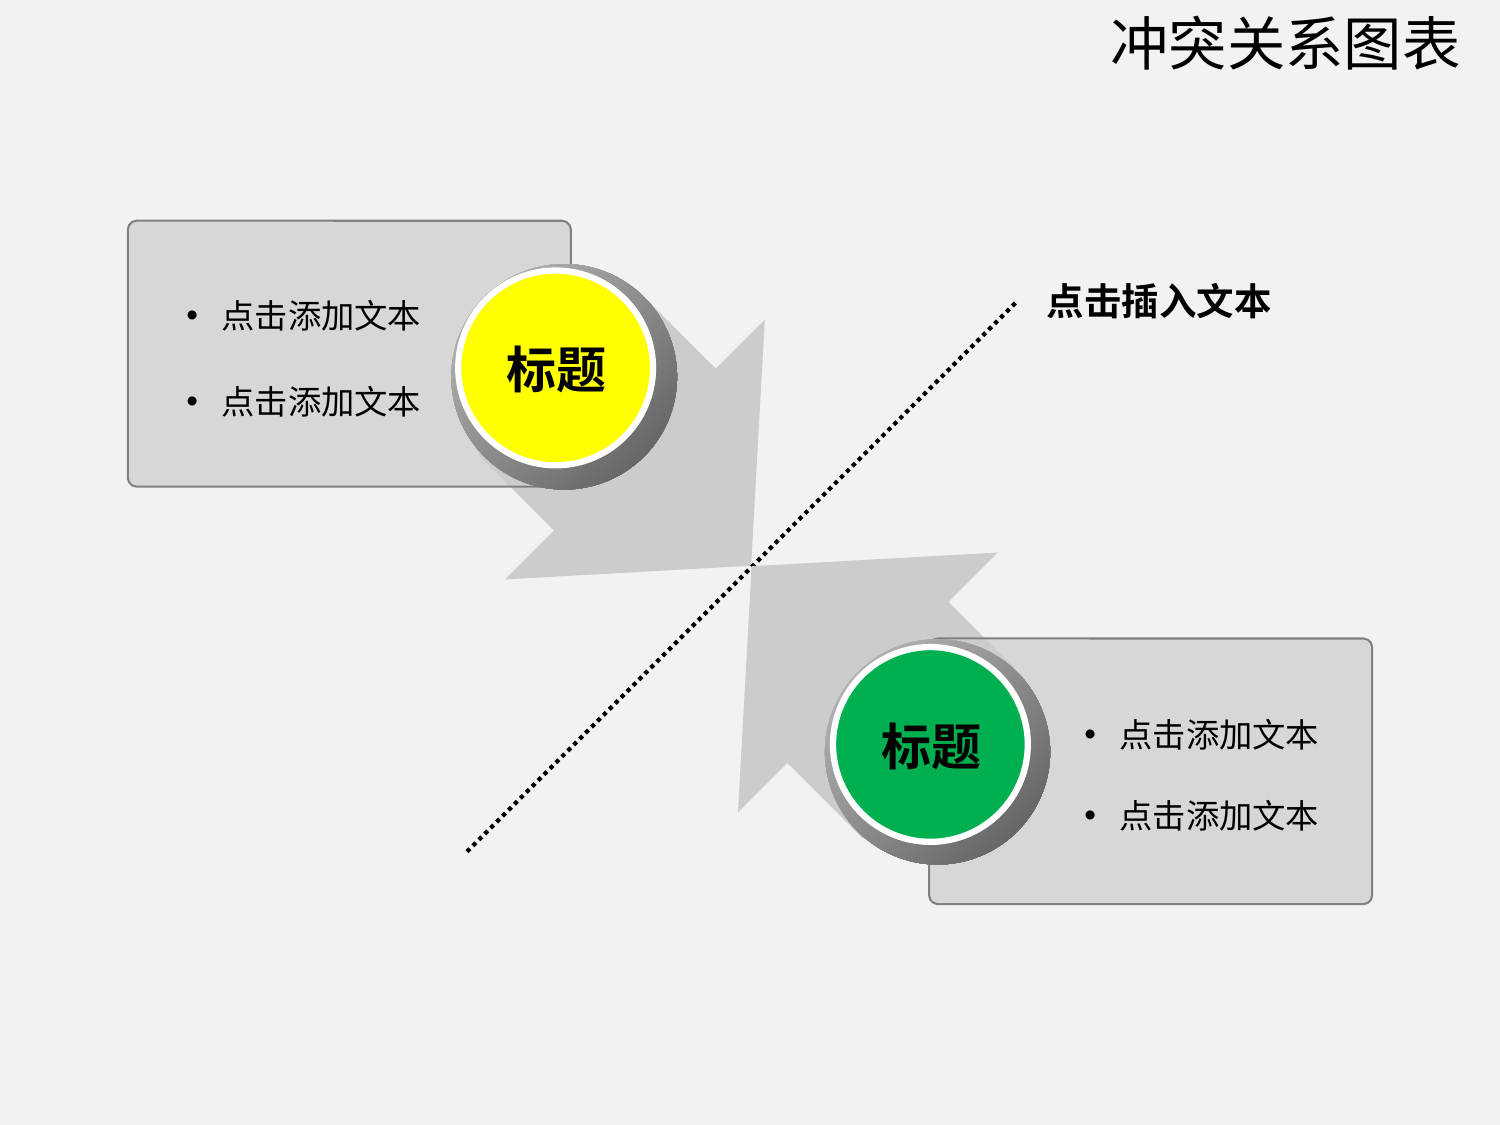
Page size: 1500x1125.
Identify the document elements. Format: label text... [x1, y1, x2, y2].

text_box 点击添加文本 [171, 287, 436, 343]
text_box 点击添加文本 [171, 373, 436, 429]
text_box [464, 302, 1016, 854]
text_box 冲突关系图表 [994, 0, 1475, 85]
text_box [824, 639, 1051, 865]
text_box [451, 263, 678, 490]
text_box 点击插入文本 [995, 270, 1324, 330]
text_box 点击添加文本 [1069, 706, 1335, 762]
text_box [929, 638, 1373, 905]
text_box [127, 220, 571, 487]
text_box 点击添加文本 [1069, 787, 1335, 843]
